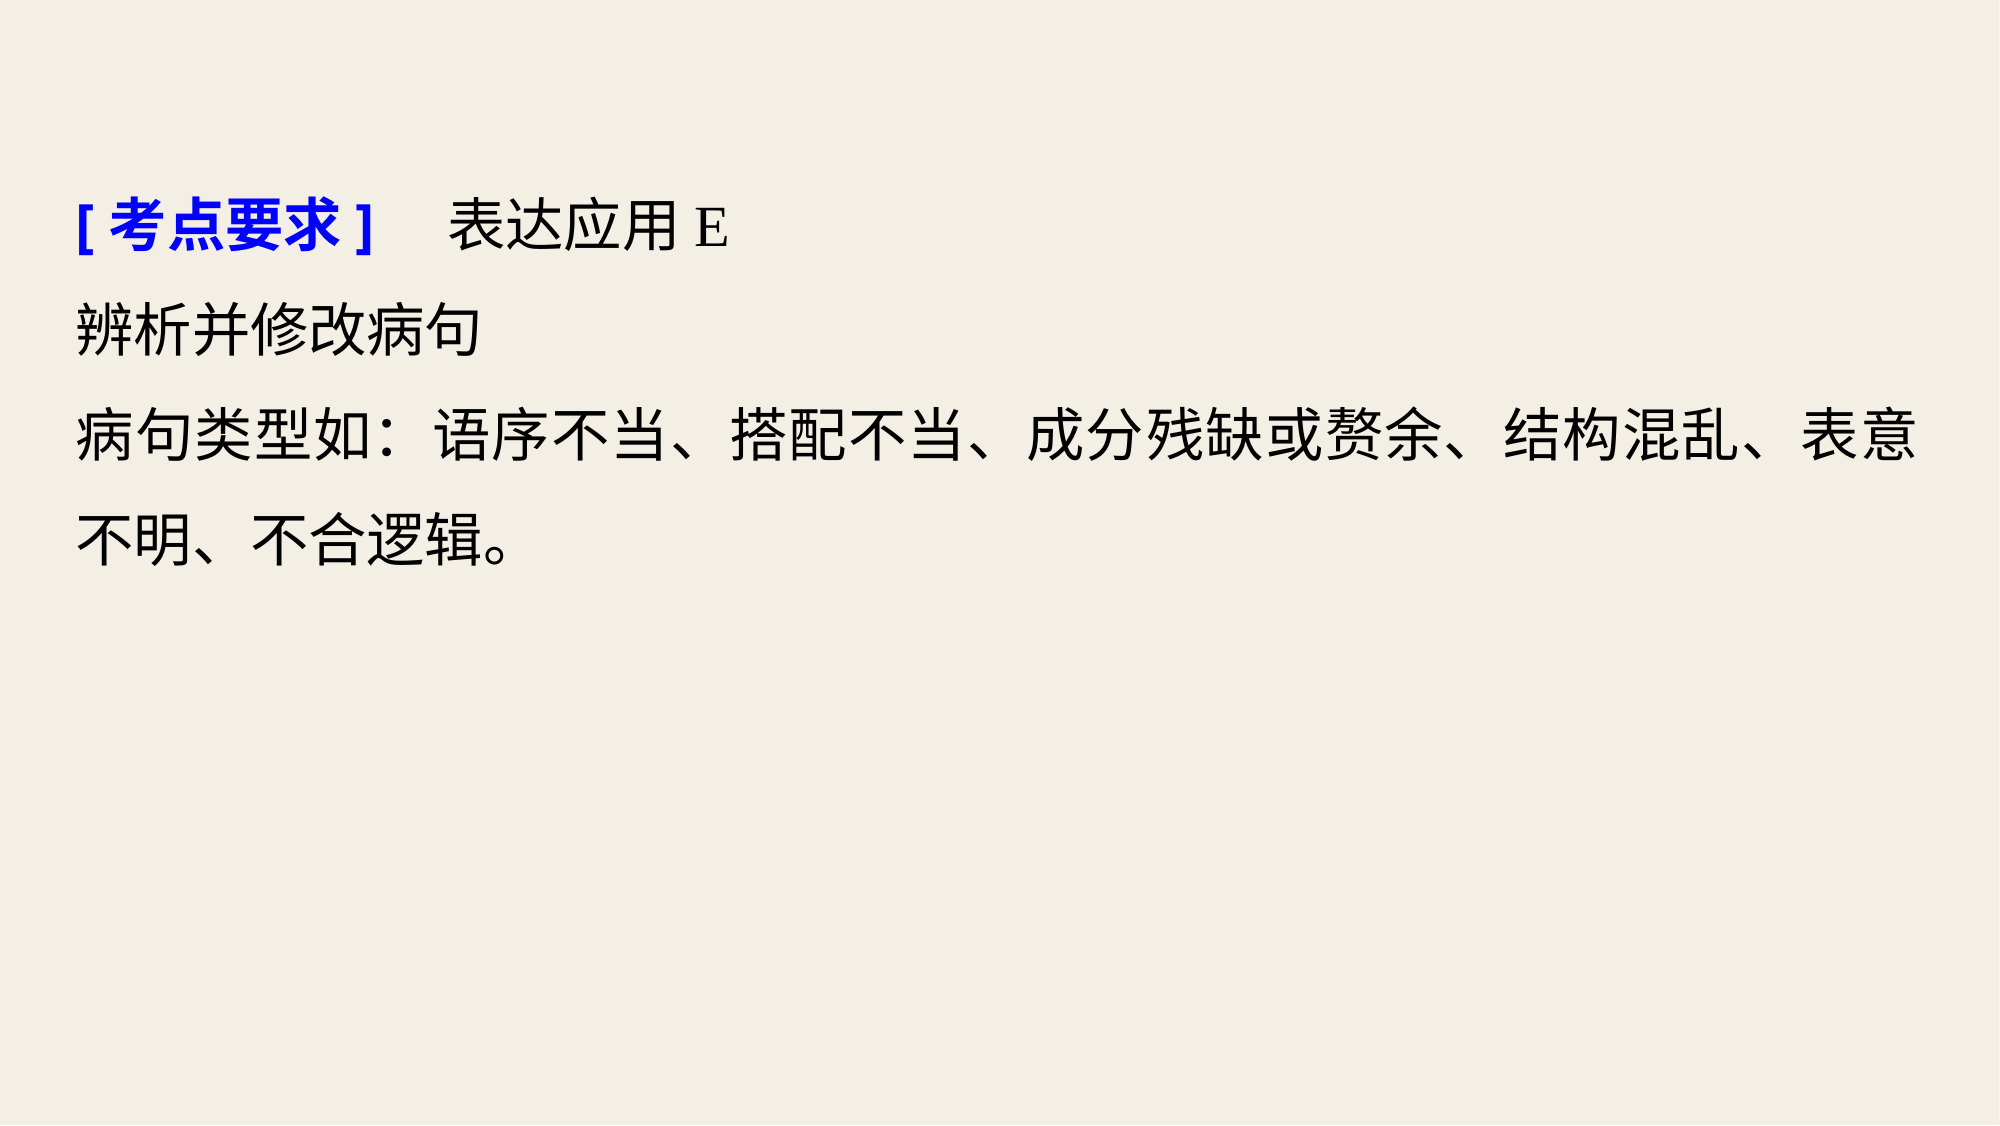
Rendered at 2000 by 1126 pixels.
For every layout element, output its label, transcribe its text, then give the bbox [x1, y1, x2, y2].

text_box [考点要求] 表达应用E 辨析并修改病句 病句类型如：语序不当、搭配不当、成分残缺或赘余、结构混乱、表意不明、不合逻辑。 [55, 143, 1939, 584]
